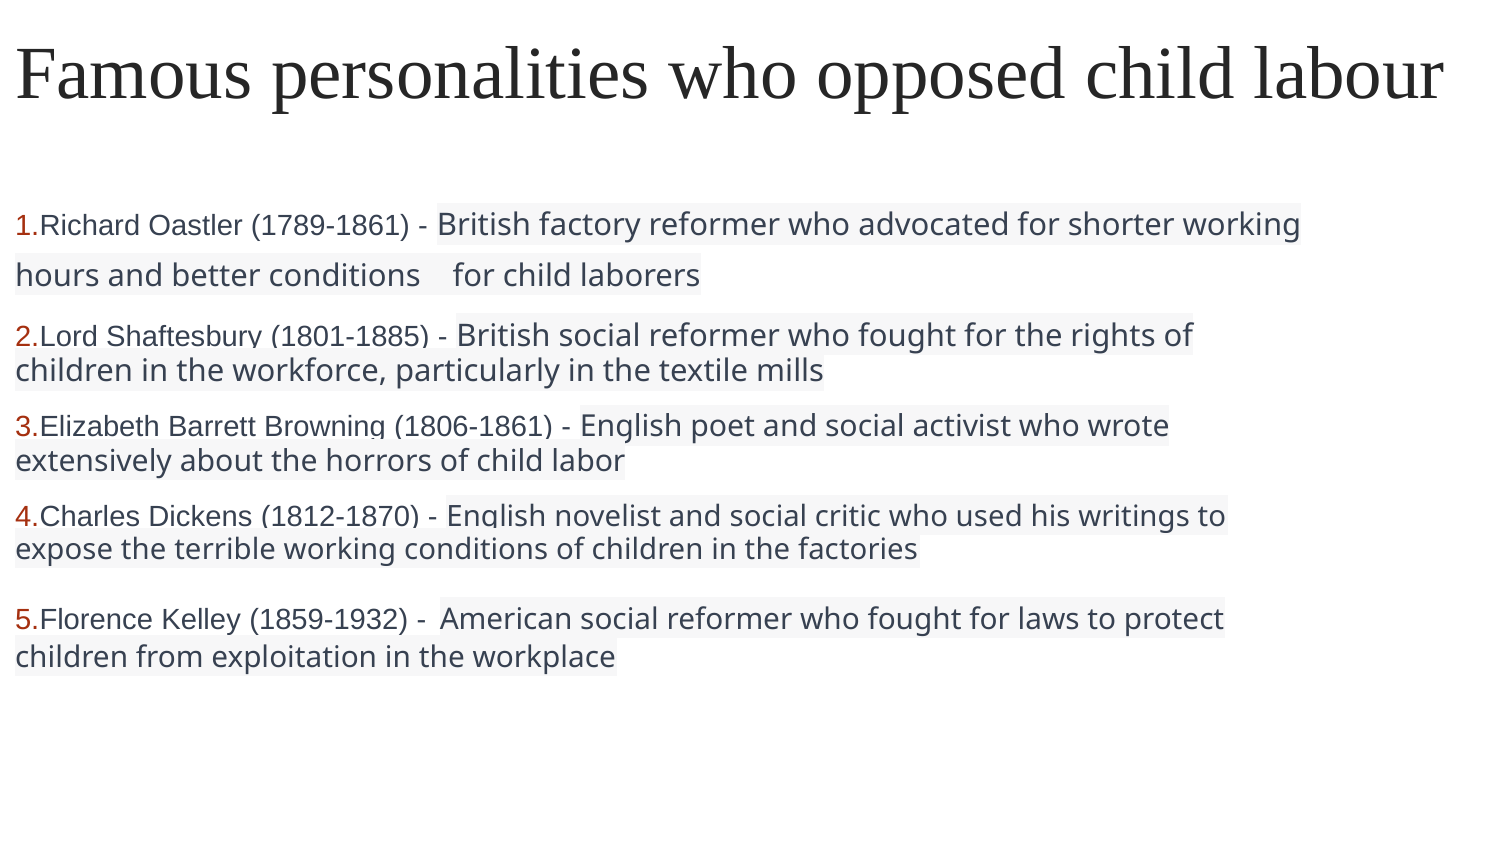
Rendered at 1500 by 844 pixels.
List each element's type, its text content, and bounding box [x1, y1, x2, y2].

list 1.Richard Oastler (1789-1861) - British factory reformer who advocated for shorter working hours and better conditions for child laborers 2.Lord Shaftesbury (1801-1885) - British social reformer who fought for the rights of children in the workforce, particularly in the textile mills 3.Elizabeth Barrett Browning (1806-1861) - English poet and social activist who wrote extensively about the horrors of child labor 4.Charles Dickens (1812-1870) - English novelist and social critic who used his writings to expose the terrible working conditions of children in the factories 5.Florence Kelley (1859-1932) - American social reformer who fought for laws to protect children from exploitation in the workplace [0, 192, 1331, 805]
title Famous personalities who opposed child labour [0, 8, 1500, 229]
